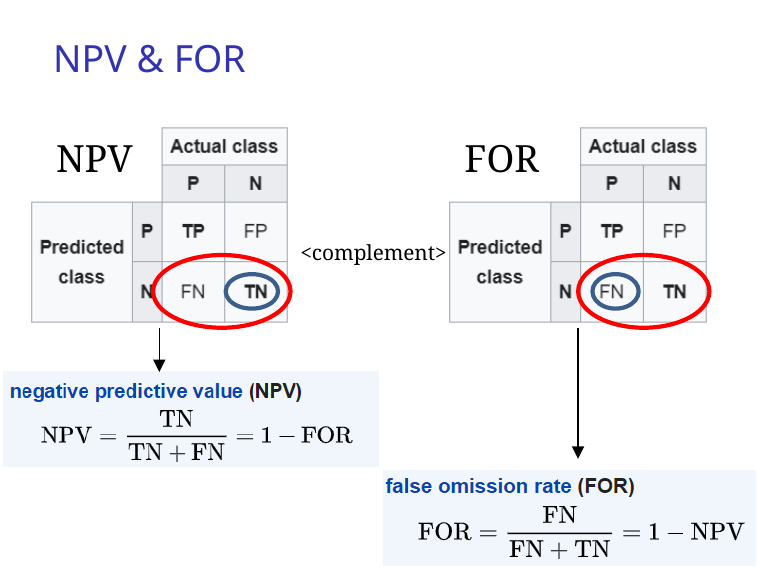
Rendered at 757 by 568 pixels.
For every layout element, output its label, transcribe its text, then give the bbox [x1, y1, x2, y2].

title NPV & FOR [53, 34, 757, 80]
picture [383, 470, 757, 567]
picture [446, 121, 710, 328]
text_box <complement> [294, 232, 441, 272]
picture [2, 371, 379, 468]
picture [27, 121, 291, 328]
